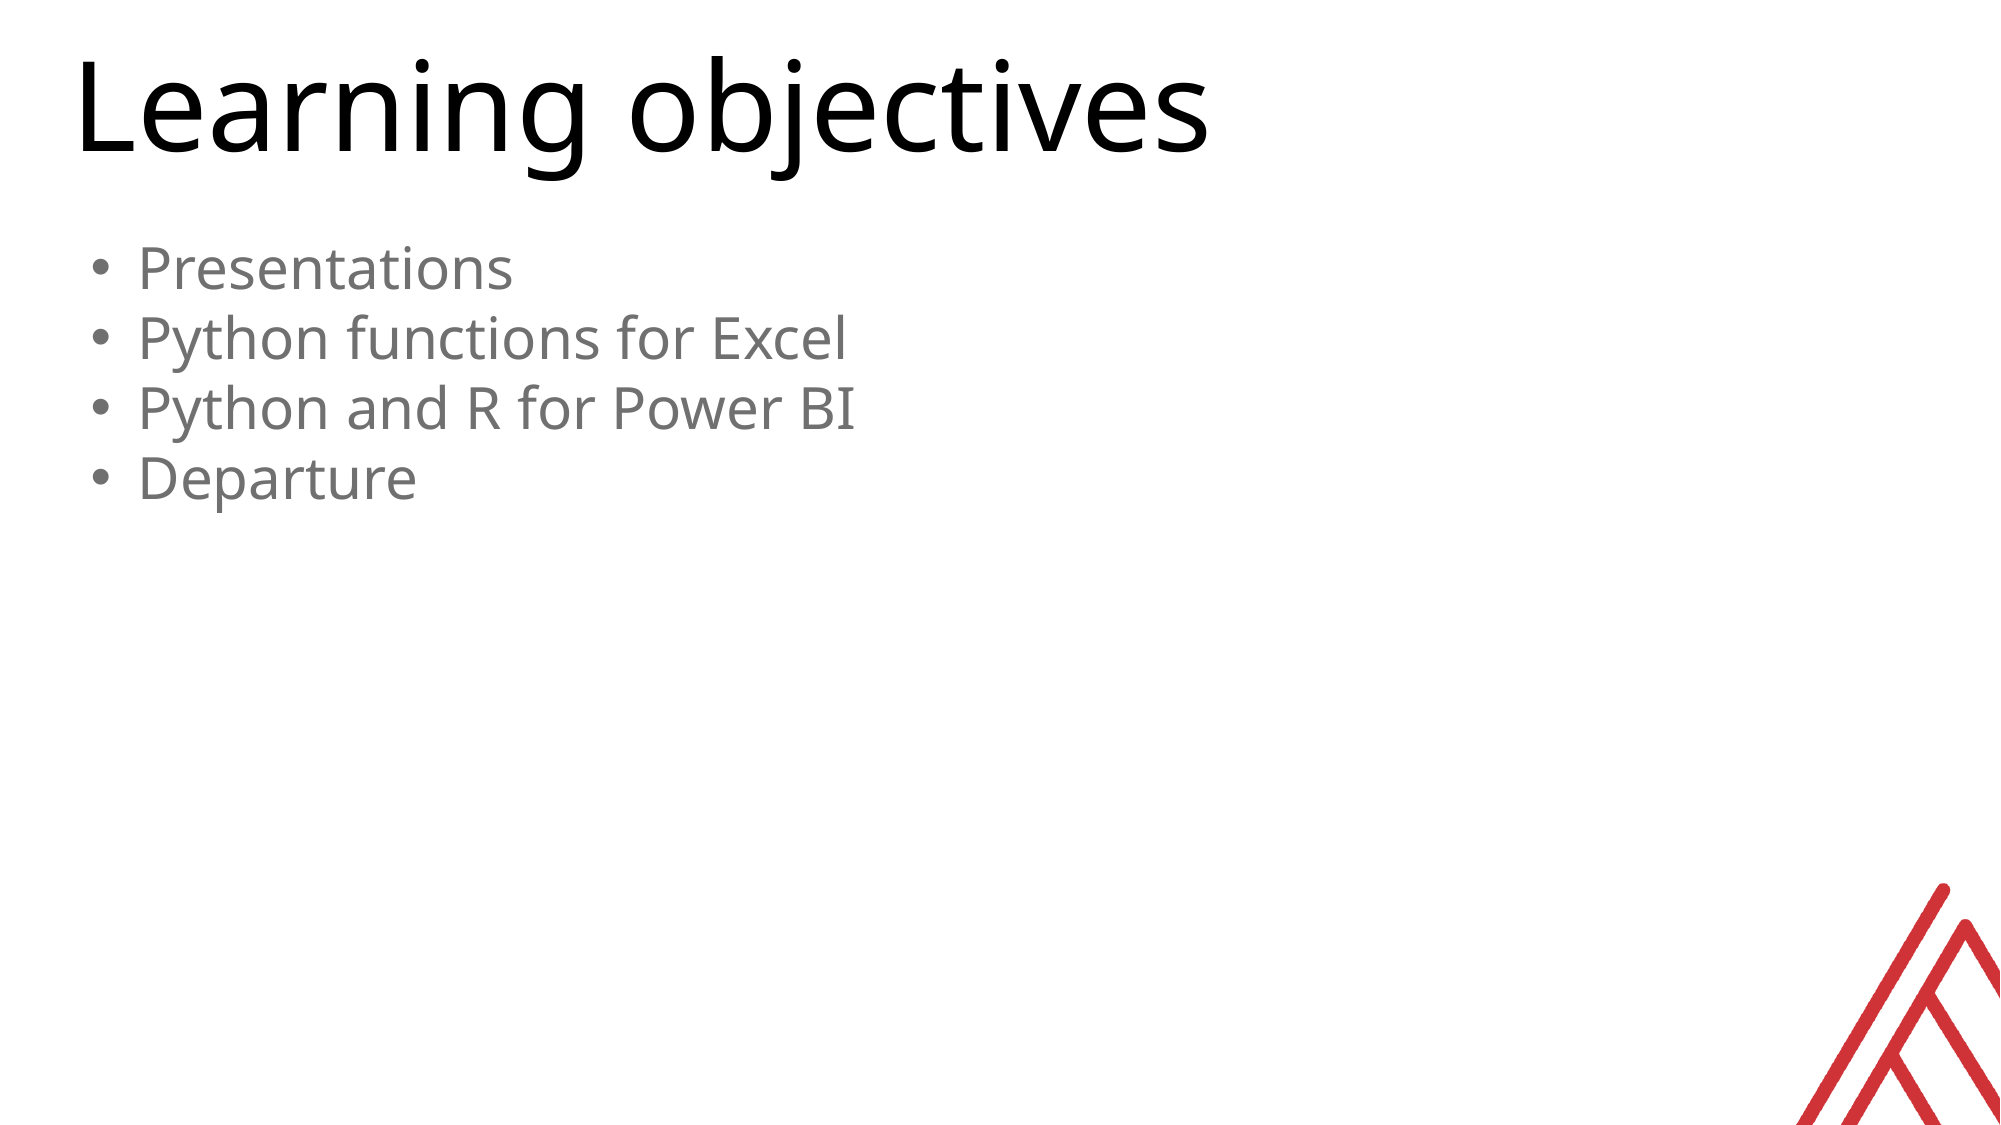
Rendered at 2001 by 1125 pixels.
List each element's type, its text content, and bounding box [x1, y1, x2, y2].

text_box Learning objectives [56, 18, 1665, 184]
picture [1787, 880, 2000, 1125]
text_box Presentations Python functions for Excel Python and R for Power BI Departure [75, 224, 1650, 589]
